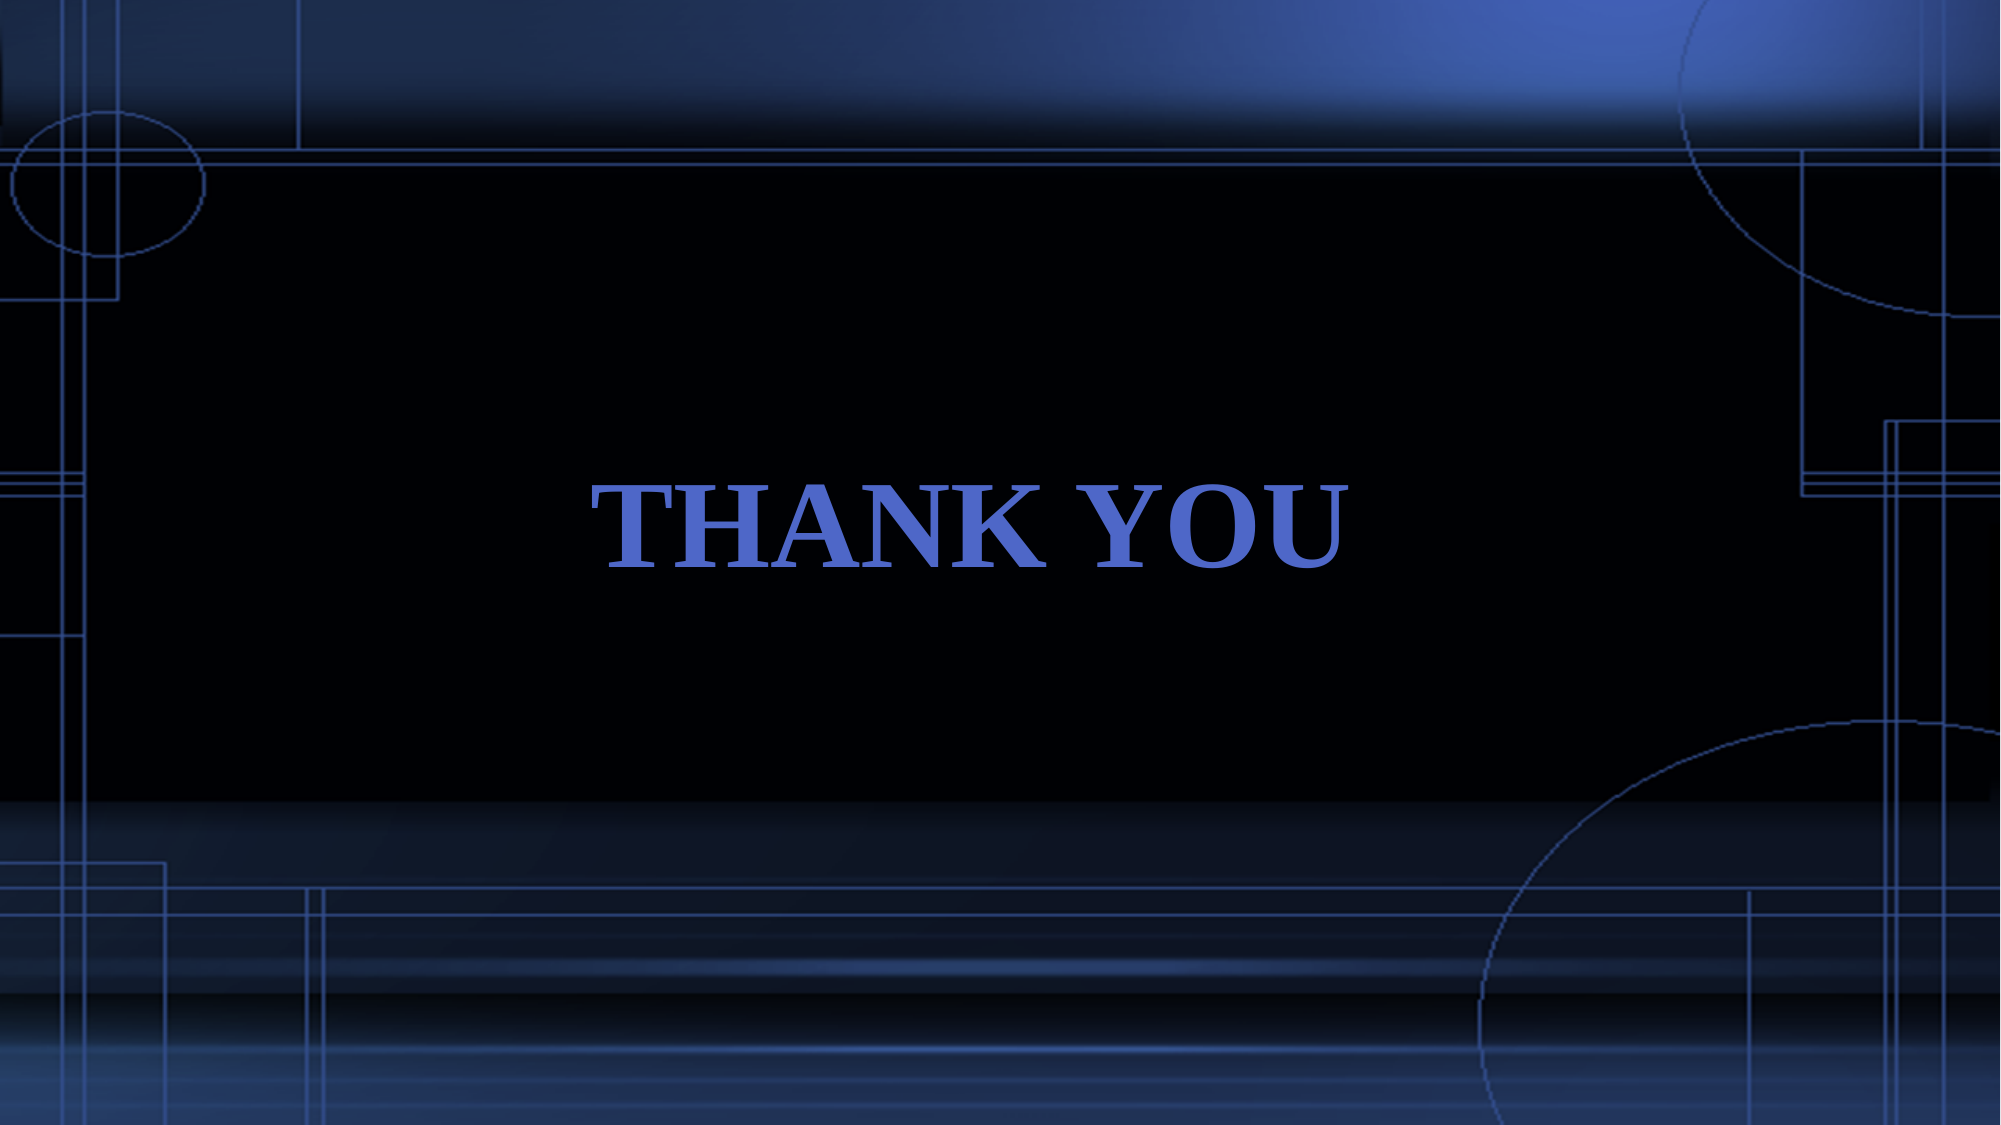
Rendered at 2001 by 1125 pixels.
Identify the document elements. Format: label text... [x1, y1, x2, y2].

picture [0, 0, 2001, 1125]
text_box THANK YOU [575, 435, 1459, 601]
